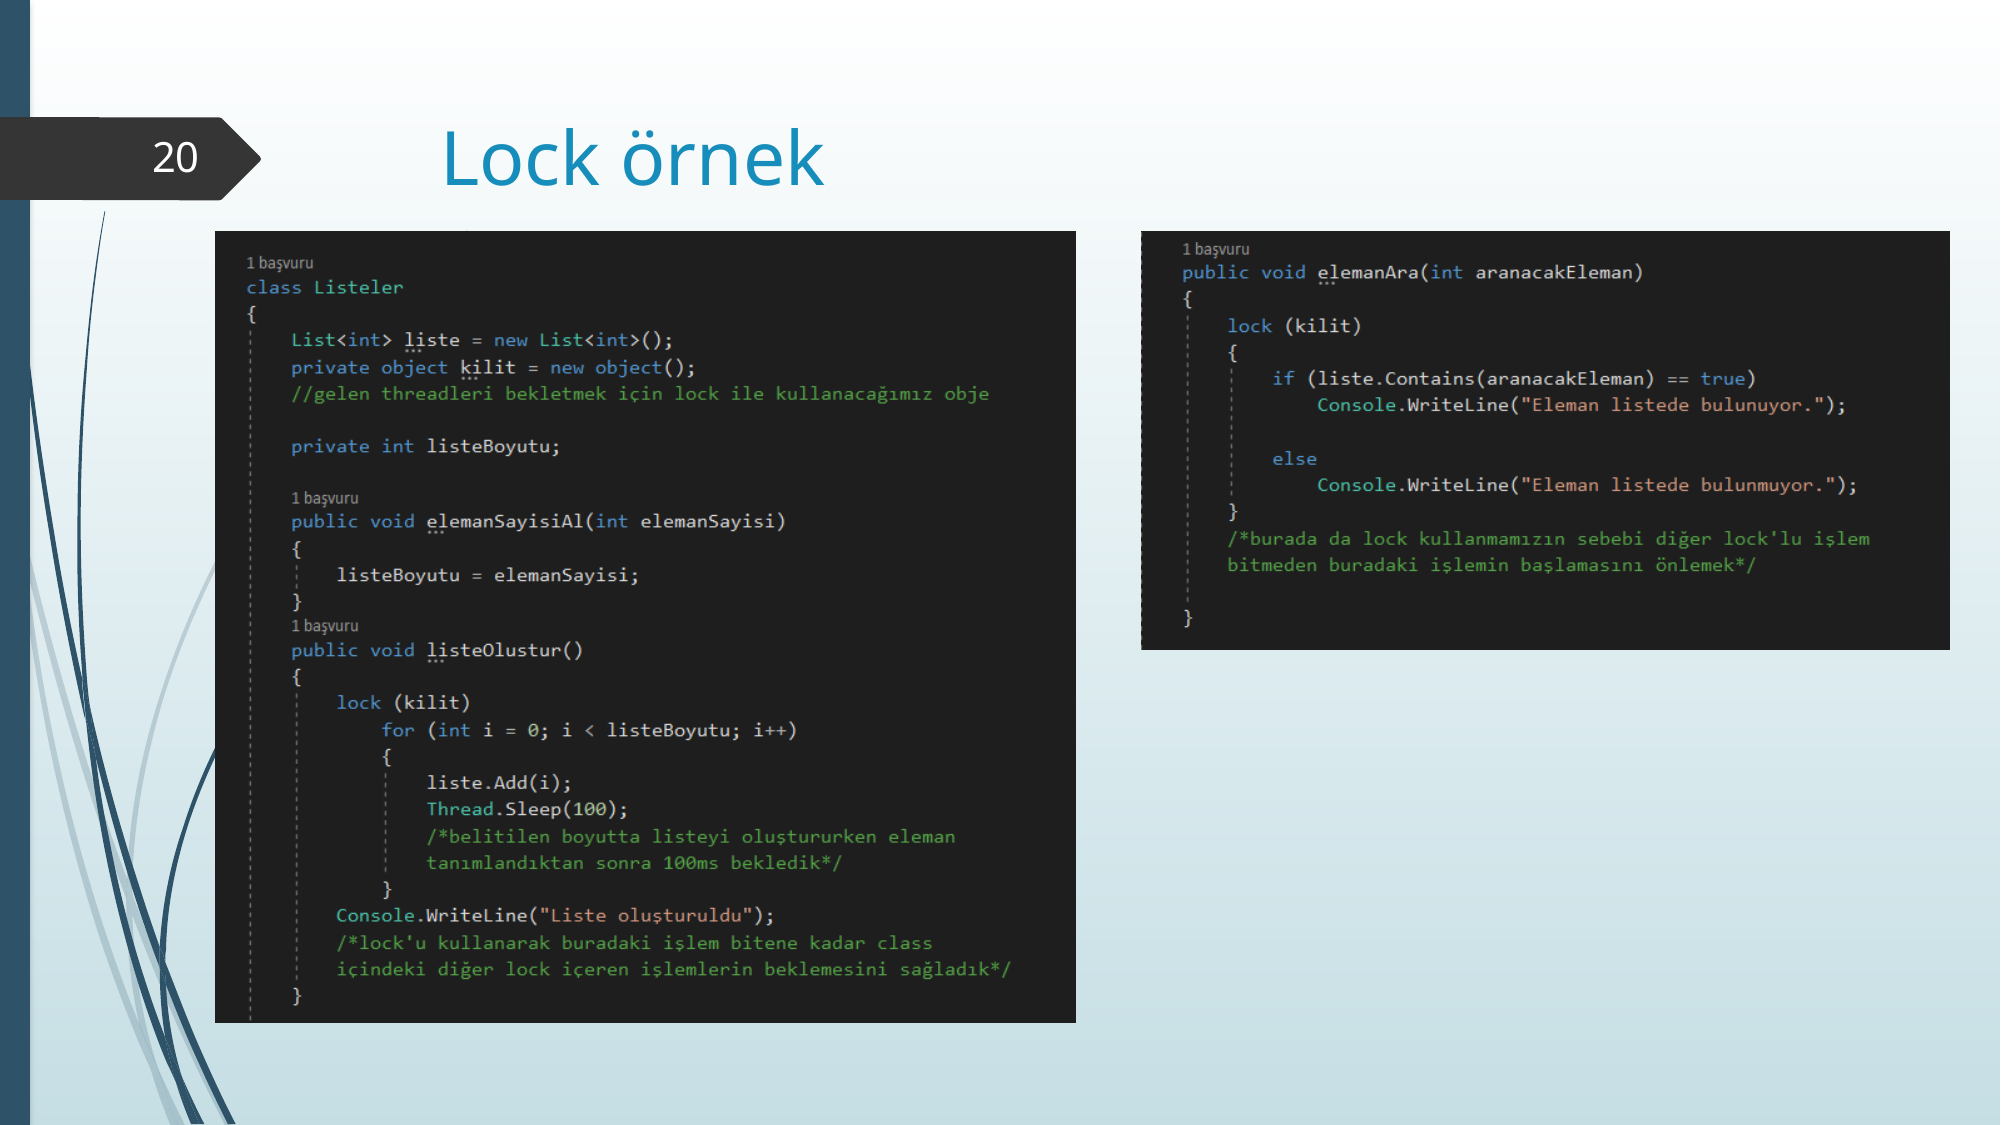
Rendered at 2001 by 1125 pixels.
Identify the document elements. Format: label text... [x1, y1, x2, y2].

picture [1141, 231, 1950, 651]
slide_number 20 [87, 129, 216, 190]
title Lock örnek [425, 102, 1888, 313]
picture [214, 230, 1076, 1023]
